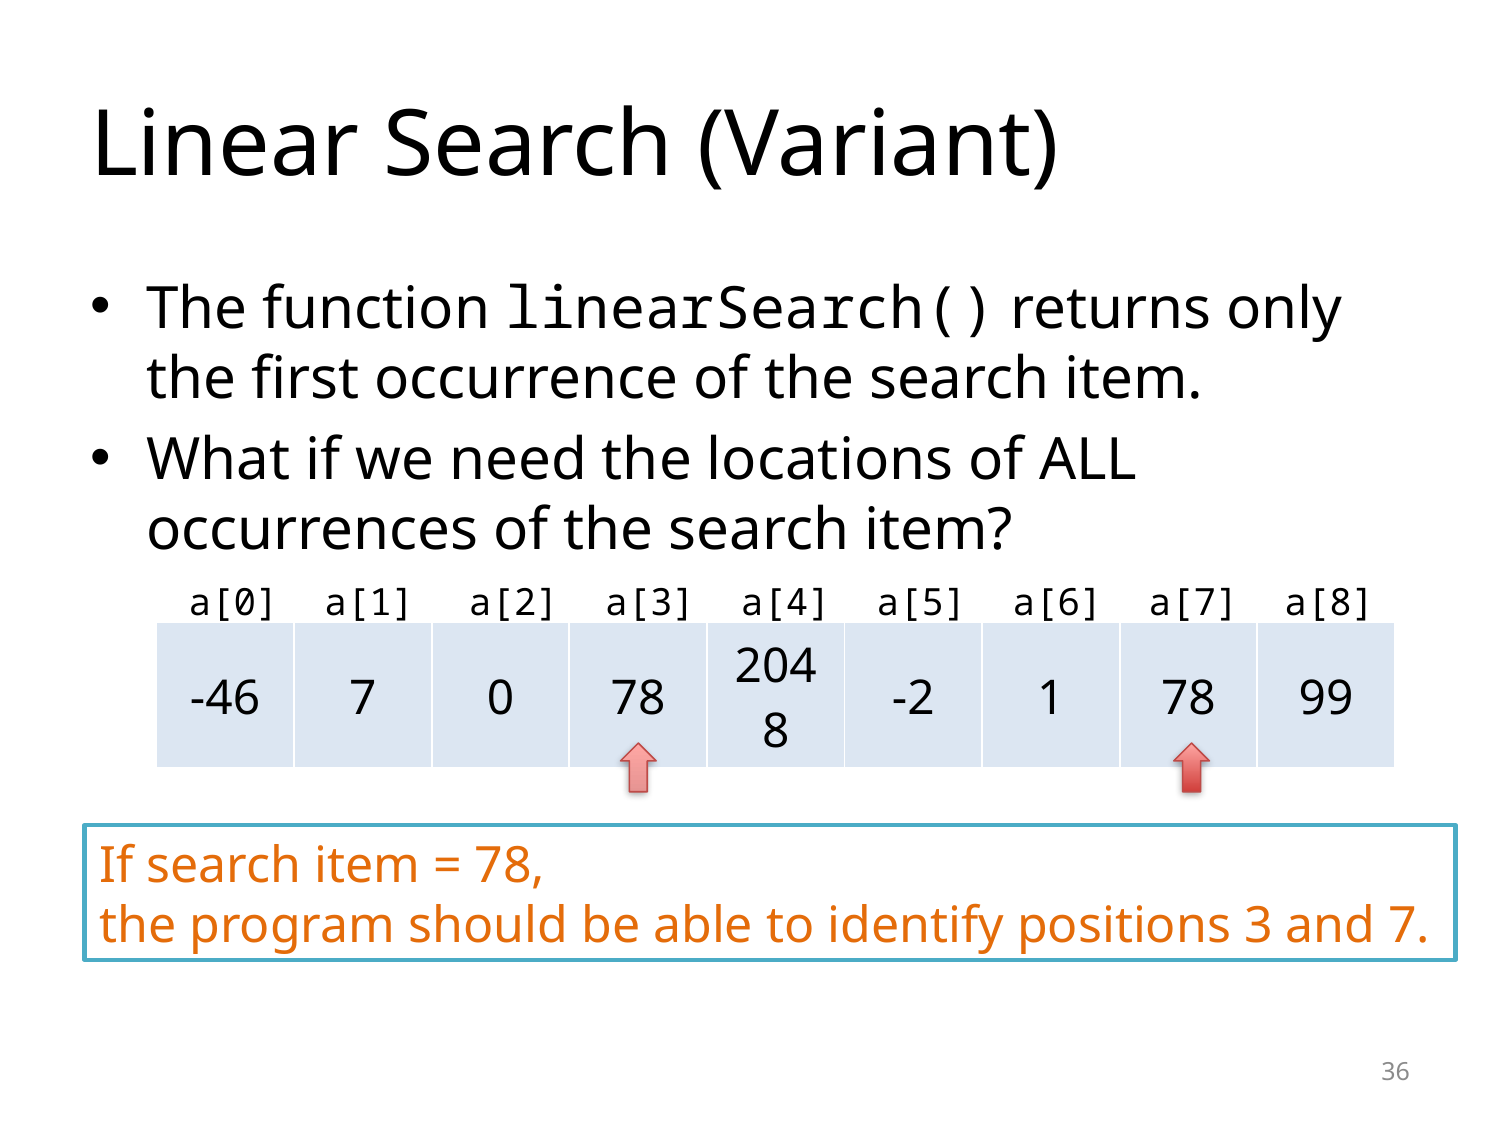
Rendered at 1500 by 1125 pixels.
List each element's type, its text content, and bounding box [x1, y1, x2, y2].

table_header 99 [1258, 623, 1394, 767]
text_box [619, 742, 657, 793]
list The function linearSearch() returns only the first occurrence of the search item. What if we need the locations of ALL occurrences of the search item? [75, 262, 1425, 1005]
slide_number 36 [1074, 1042, 1425, 1103]
text_box a[1] [309, 570, 430, 630]
text_box a[7] [1133, 570, 1254, 630]
text_box a[3] [590, 570, 710, 630]
text_box a[4] [726, 570, 846, 630]
table_header 78 [1121, 623, 1256, 767]
table_header -2 [845, 623, 981, 767]
text_box a[2] [454, 570, 574, 630]
table_header 0 [433, 623, 568, 767]
text_box [1173, 742, 1211, 793]
table_header 2048 [708, 623, 844, 767]
text_box a[0] [173, 570, 294, 630]
table_header 7 [295, 623, 431, 767]
text_box If search item = 78, the program should be able to identify positions 3 and 7. [82, 823, 1458, 962]
table_header 78 [570, 623, 706, 767]
title Linear Search (Variant) [75, 45, 1425, 233]
table_header 1 [983, 623, 1119, 767]
text_box a[6] [997, 570, 1118, 630]
text_box a[5] [861, 570, 982, 630]
text_box a[8] [1269, 570, 1390, 630]
table_header -46 [157, 623, 293, 767]
